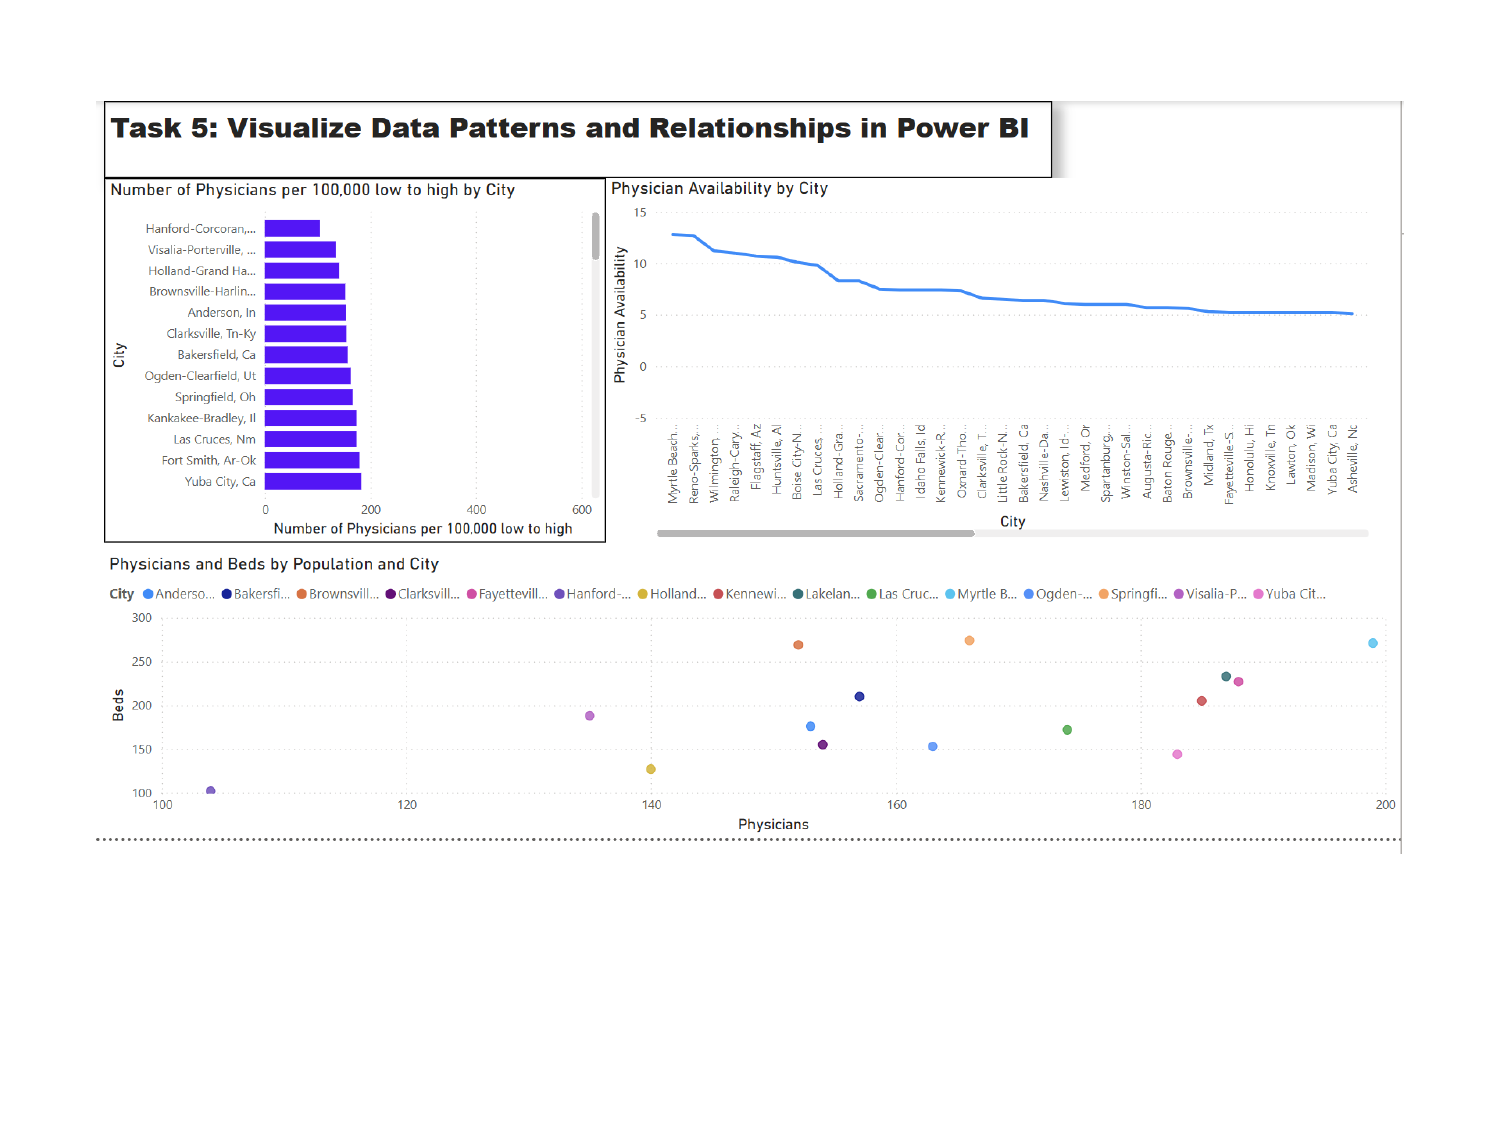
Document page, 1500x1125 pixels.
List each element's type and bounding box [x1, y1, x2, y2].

picture [95, 101, 1405, 854]
